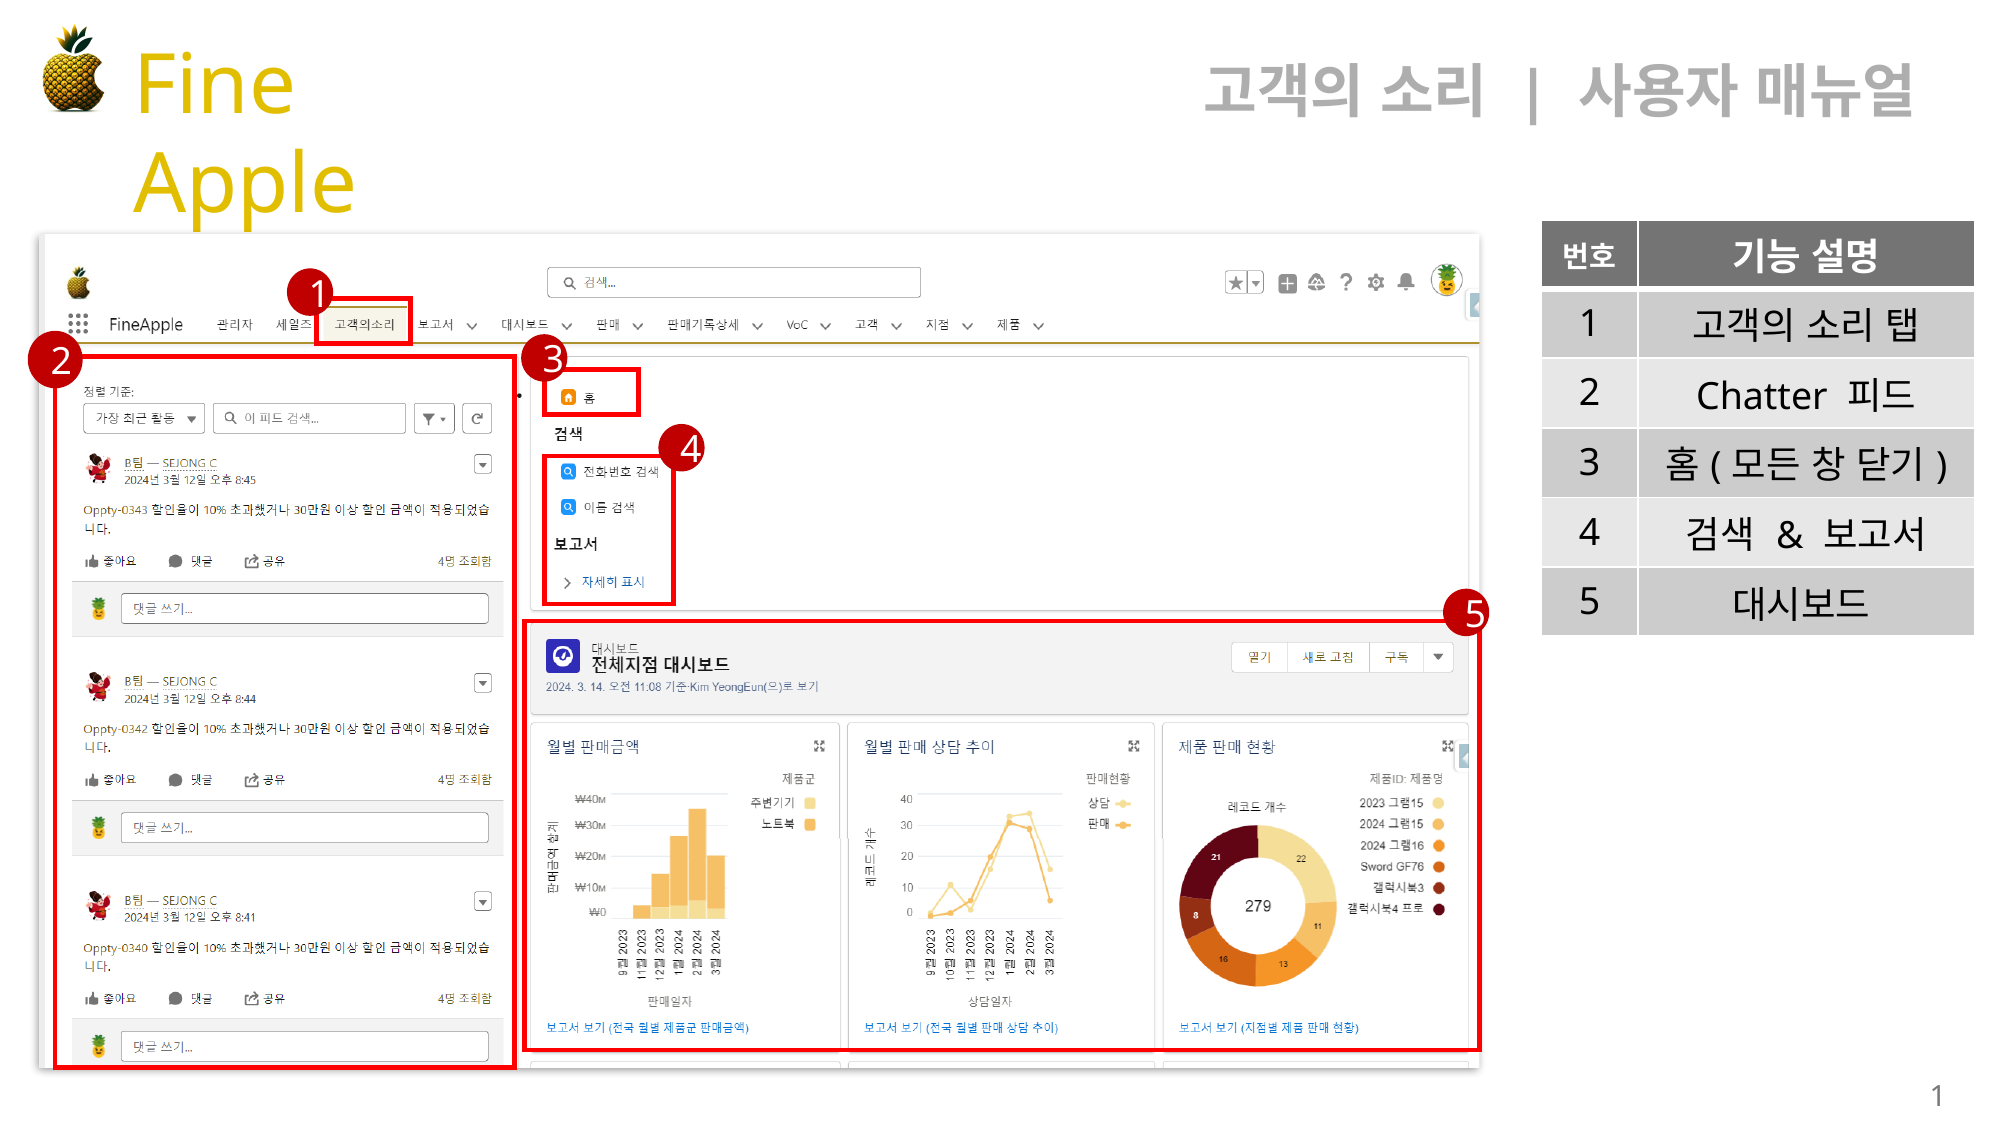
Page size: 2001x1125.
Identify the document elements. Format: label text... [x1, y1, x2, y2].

table_cell 홈(모든 창 닫기) [1639, 429, 1974, 497]
table_cell 4 [1542, 498, 1637, 566]
table_cell 대시보드 [1639, 568, 1974, 635]
table_cell 2 [1542, 359, 1637, 427]
table_cell 1 [1542, 292, 1637, 357]
text_box 2 [26, 335, 38, 384]
table_cell 고객의 소리 탭 [1639, 292, 1974, 357]
slide_number 1 [1914, 1067, 1962, 1125]
text_box 고객의 소리 | 사용자 매뉴얼 [1188, 46, 1962, 132]
table_cell 5 [1542, 568, 1637, 635]
table_cell 3 [1542, 429, 1637, 497]
table_header 기능 설명 [1639, 221, 1974, 286]
table_cell Chatter 피드 [1639, 359, 1974, 427]
picture [38, 233, 1480, 1069]
text_box Fine Apple [118, 22, 545, 231]
table_cell 검색 & 보고서 [1639, 498, 1974, 566]
picture [27, 21, 119, 115]
text_box 5 [1480, 591, 1491, 634]
table_header 번호 [1542, 221, 1637, 286]
